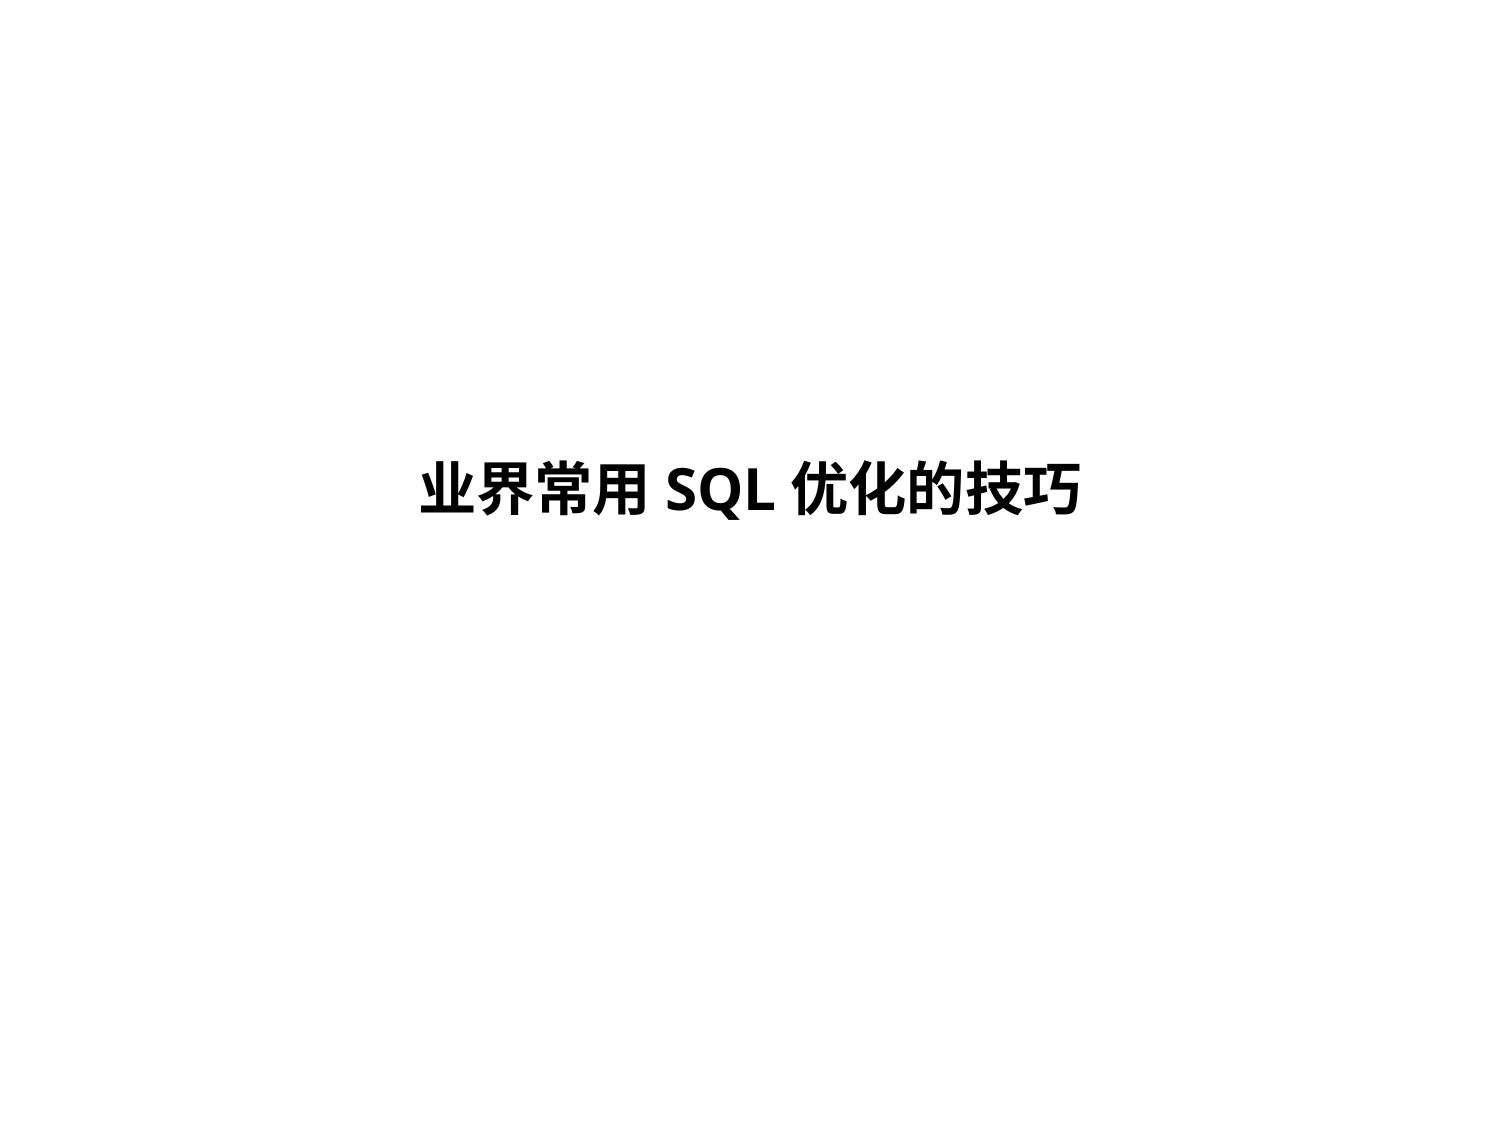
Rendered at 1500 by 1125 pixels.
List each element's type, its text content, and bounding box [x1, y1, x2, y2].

title 业界常用SQL优化的技巧 [74, 422, 1426, 552]
